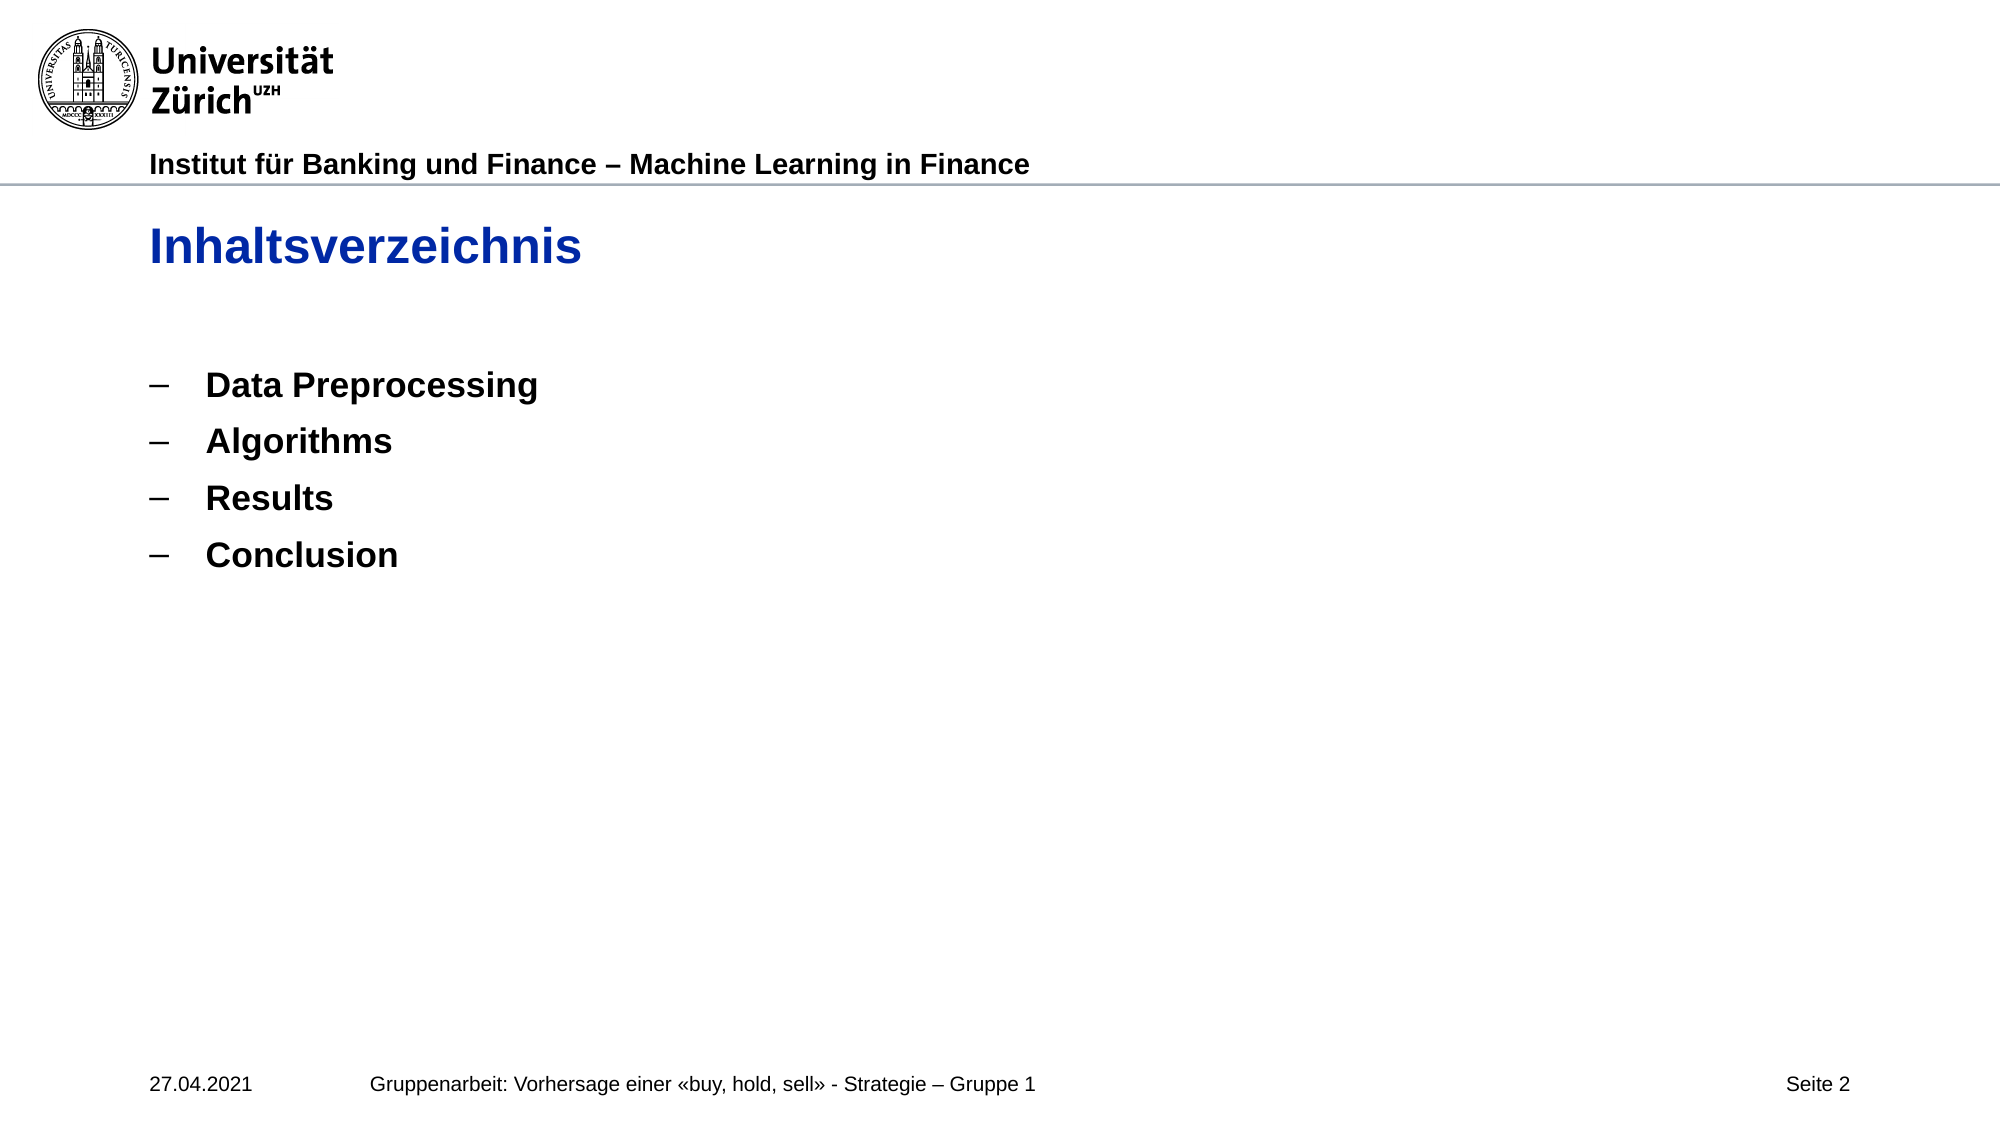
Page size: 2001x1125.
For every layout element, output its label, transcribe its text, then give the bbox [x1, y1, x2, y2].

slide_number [149, 1070, 354, 1106]
slide_number Seite 2 [1714, 1070, 1851, 1106]
list Data Preprocessing Algorithms Results Conclusion [149, 361, 1851, 1000]
footer Gruppenarbeit: Vorhersage einer «buy, hold, sell» - Strategie – Gruppe 1 [369, 1070, 1520, 1106]
picture [32, 23, 339, 136]
title Inhaltsverzeichnis [149, 208, 1851, 338]
